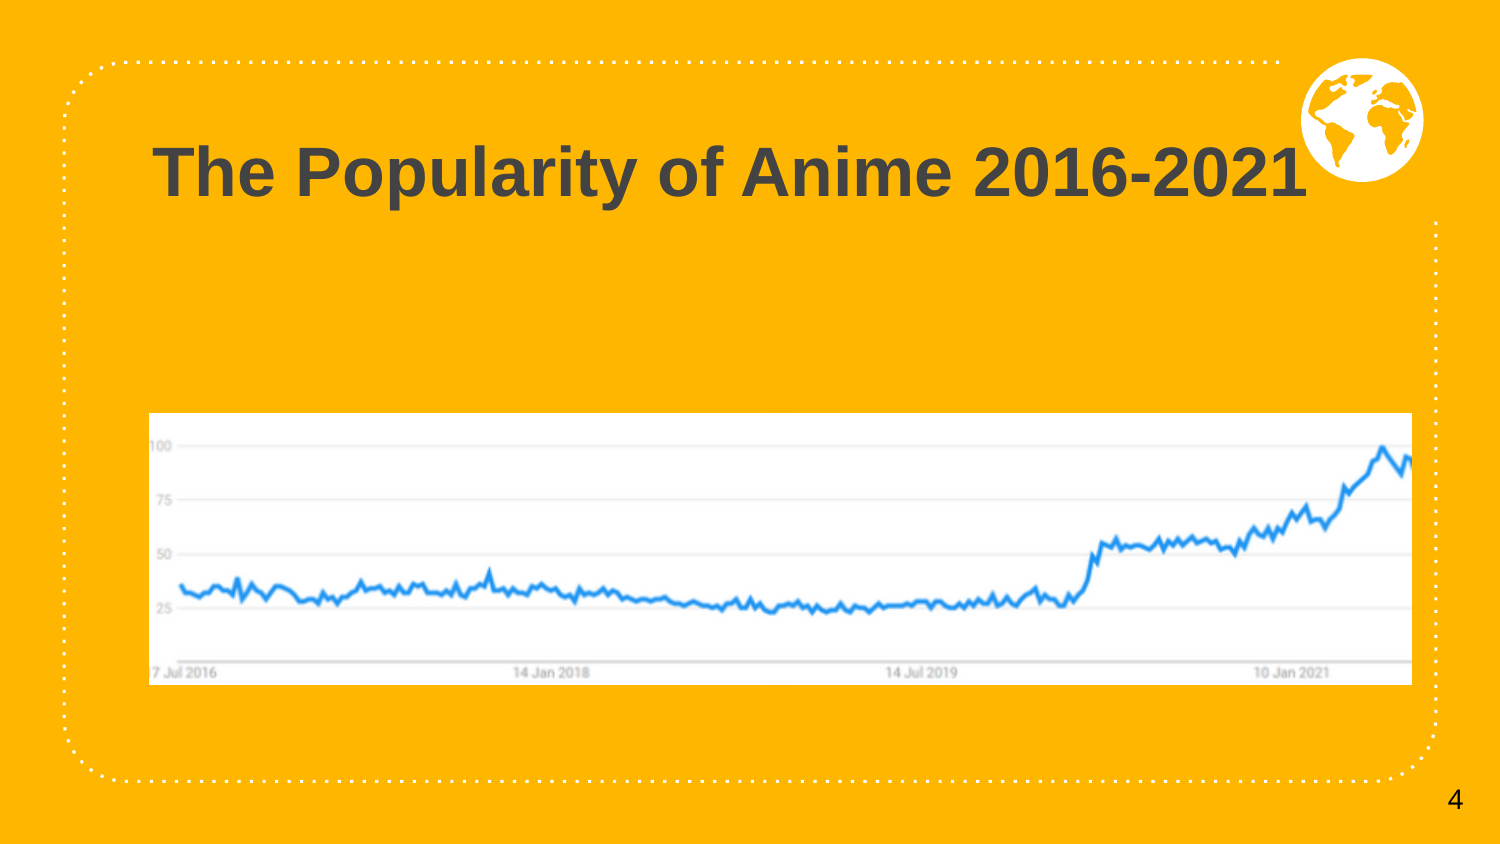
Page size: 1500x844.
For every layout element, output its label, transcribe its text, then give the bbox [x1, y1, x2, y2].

text_box [1301, 58, 1424, 183]
title The Popularity of Anime 2016-2021 [137, 111, 1424, 261]
picture [148, 413, 1412, 685]
slide_number 4 [1411, 753, 1500, 844]
